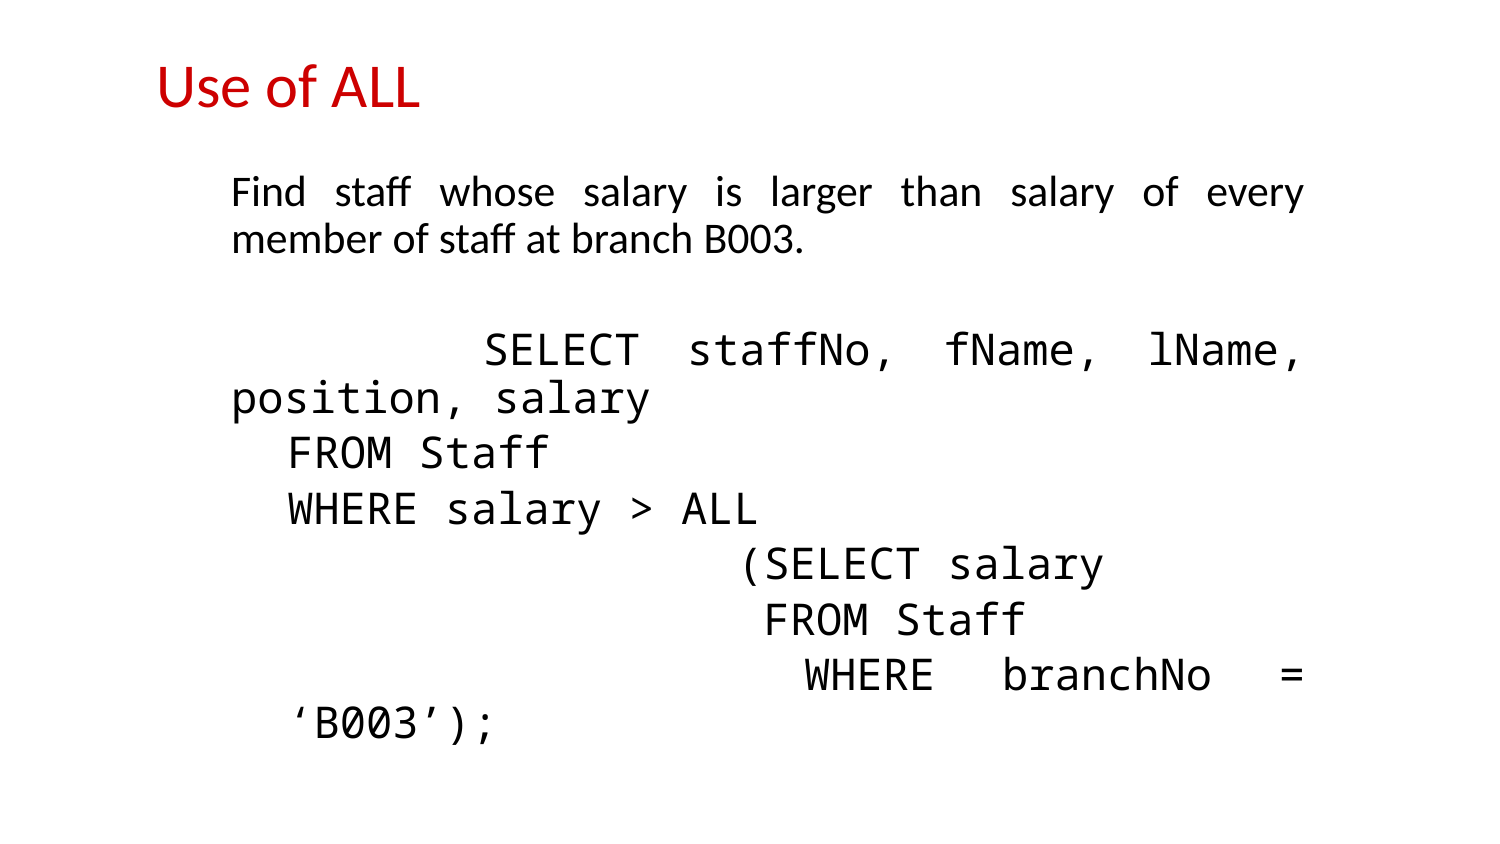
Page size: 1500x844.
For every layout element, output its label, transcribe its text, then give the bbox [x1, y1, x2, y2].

list Find staff whose salary is larger than salary of every member of staff at branch B003. SELECT staffNo, fName, lName, position, salary FROM Staff WHERE salary > ALL (SELECT salary FROM Staff WHERE branchNo = ‘B003’); [190, 163, 1317, 760]
title Use of ALL [144, 52, 1176, 122]
